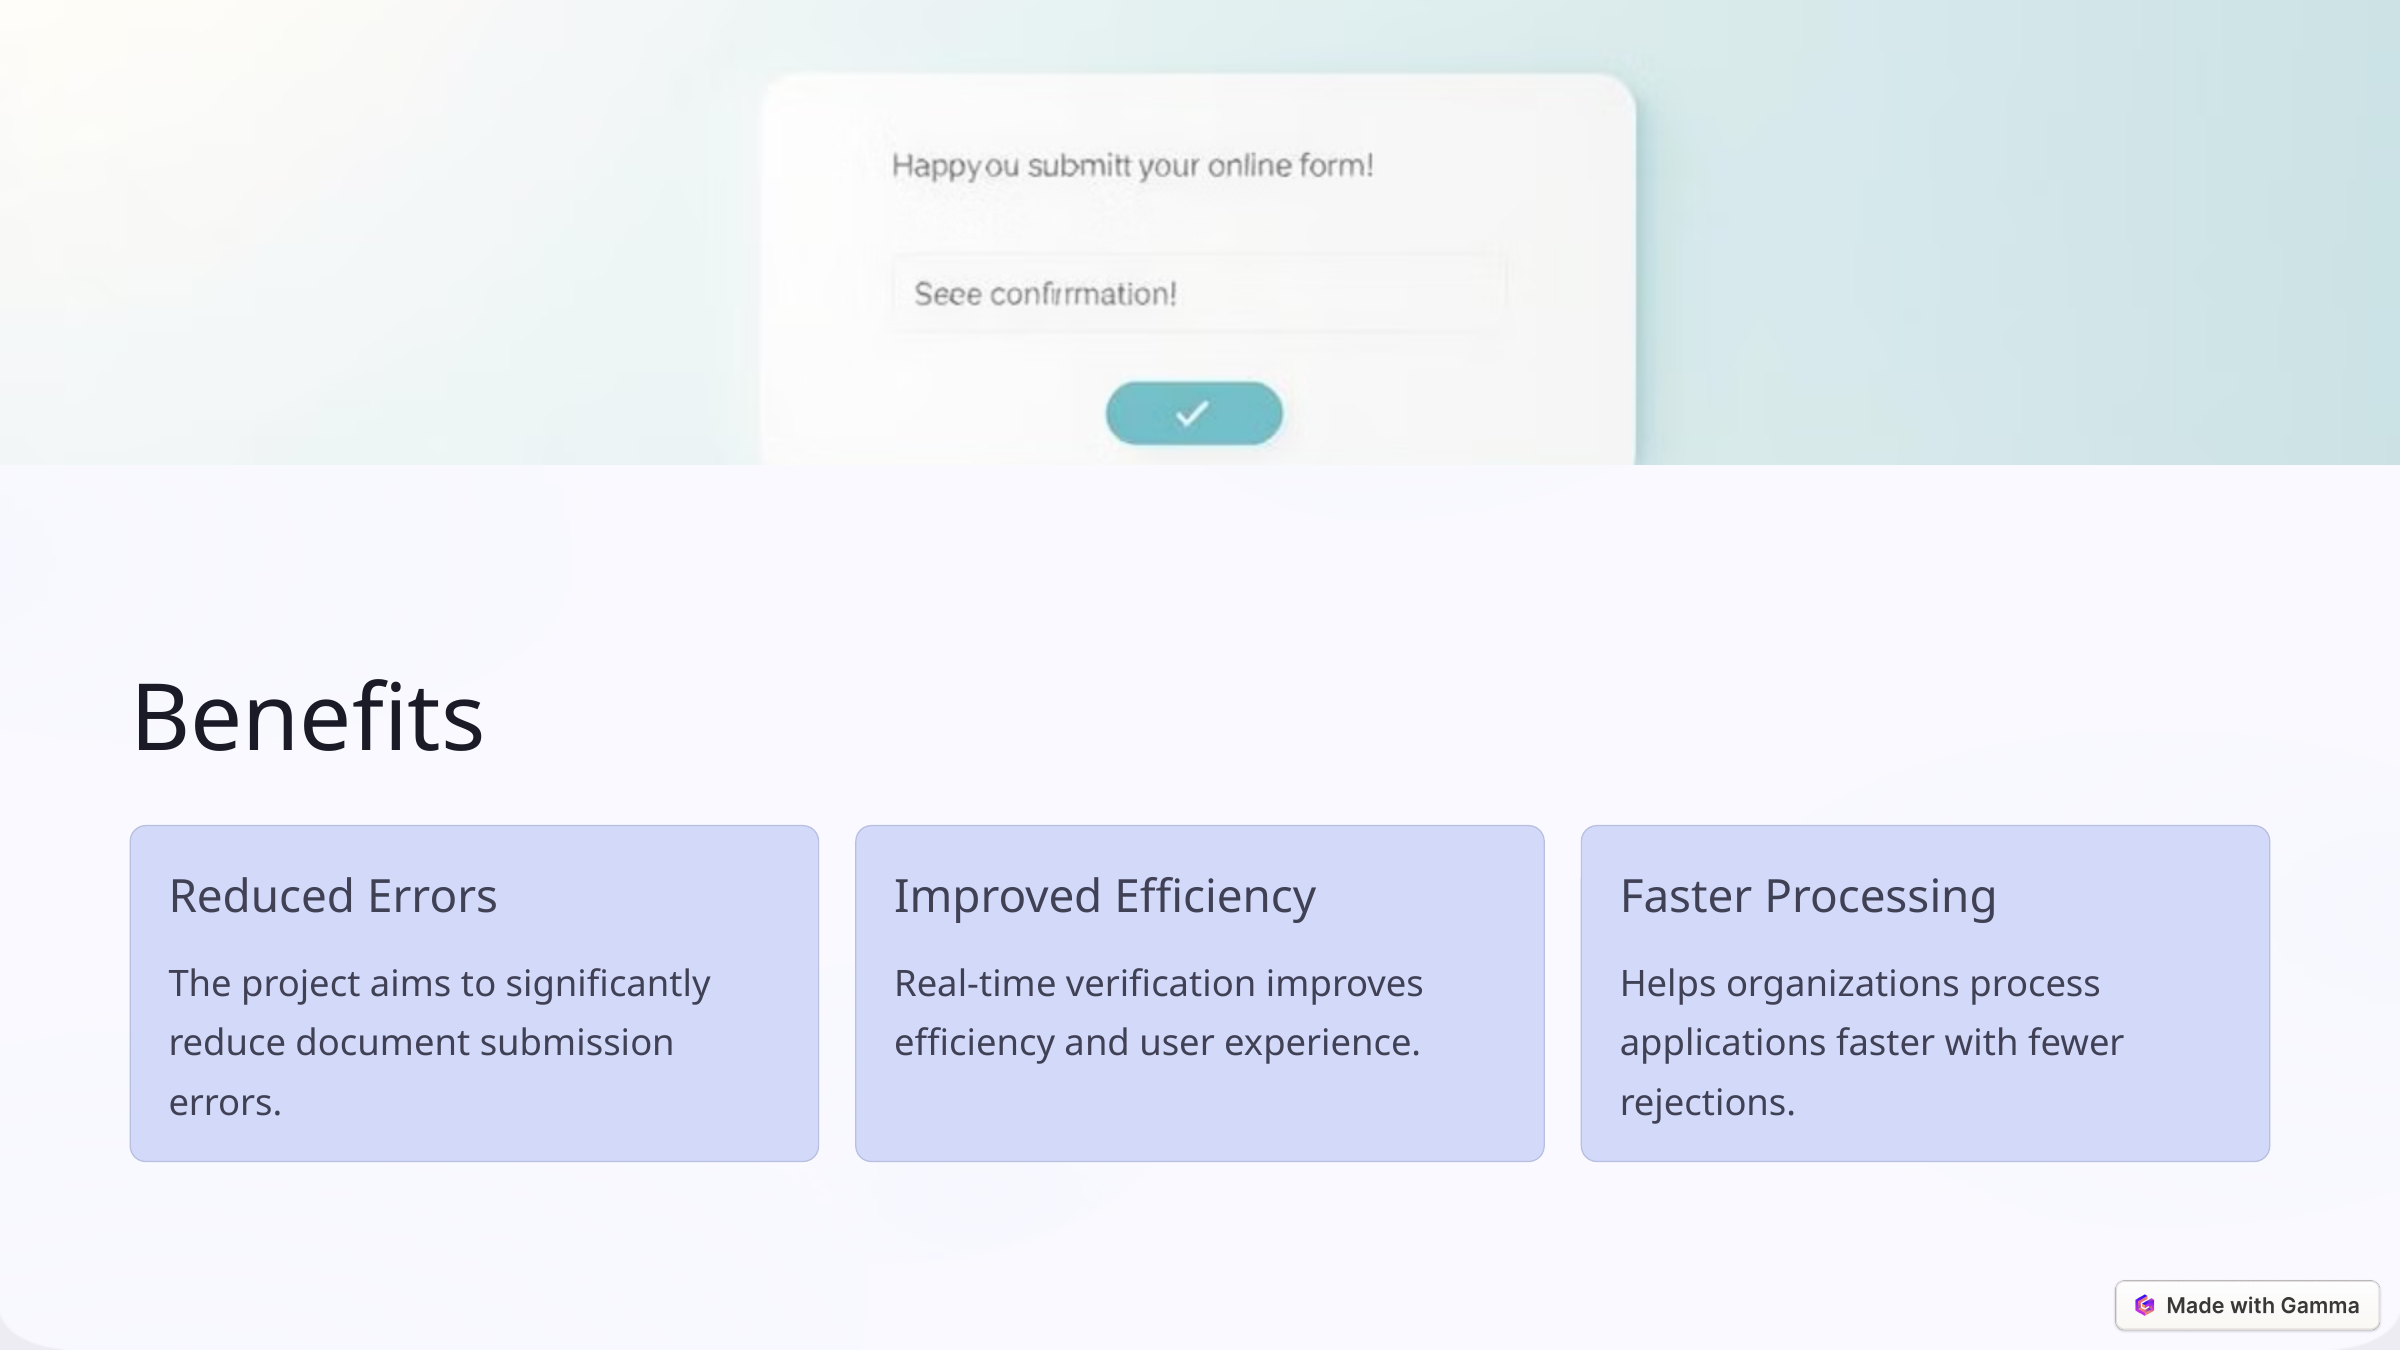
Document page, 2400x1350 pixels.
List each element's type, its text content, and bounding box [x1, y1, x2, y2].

picture [0, 0, 2400, 466]
text_box [1581, 825, 2270, 1162]
text_box Real-time verification improves efficiency and user experience. [894, 944, 1506, 1064]
text_box The project aims to significantly reduce document submission errors. [168, 944, 781, 1123]
picture [2106, 1271, 2389, 1339]
text_box Improved Efficiency [894, 863, 1360, 923]
text_box Helps organizations process applications faster with fewer rejections. [1619, 944, 2232, 1123]
text_box Reduced Errors [168, 863, 634, 923]
text_box [855, 825, 1545, 1162]
text_box [130, 825, 819, 1162]
text_box Benefits [130, 653, 1061, 770]
text_box Faster Processing [1619, 863, 2085, 923]
